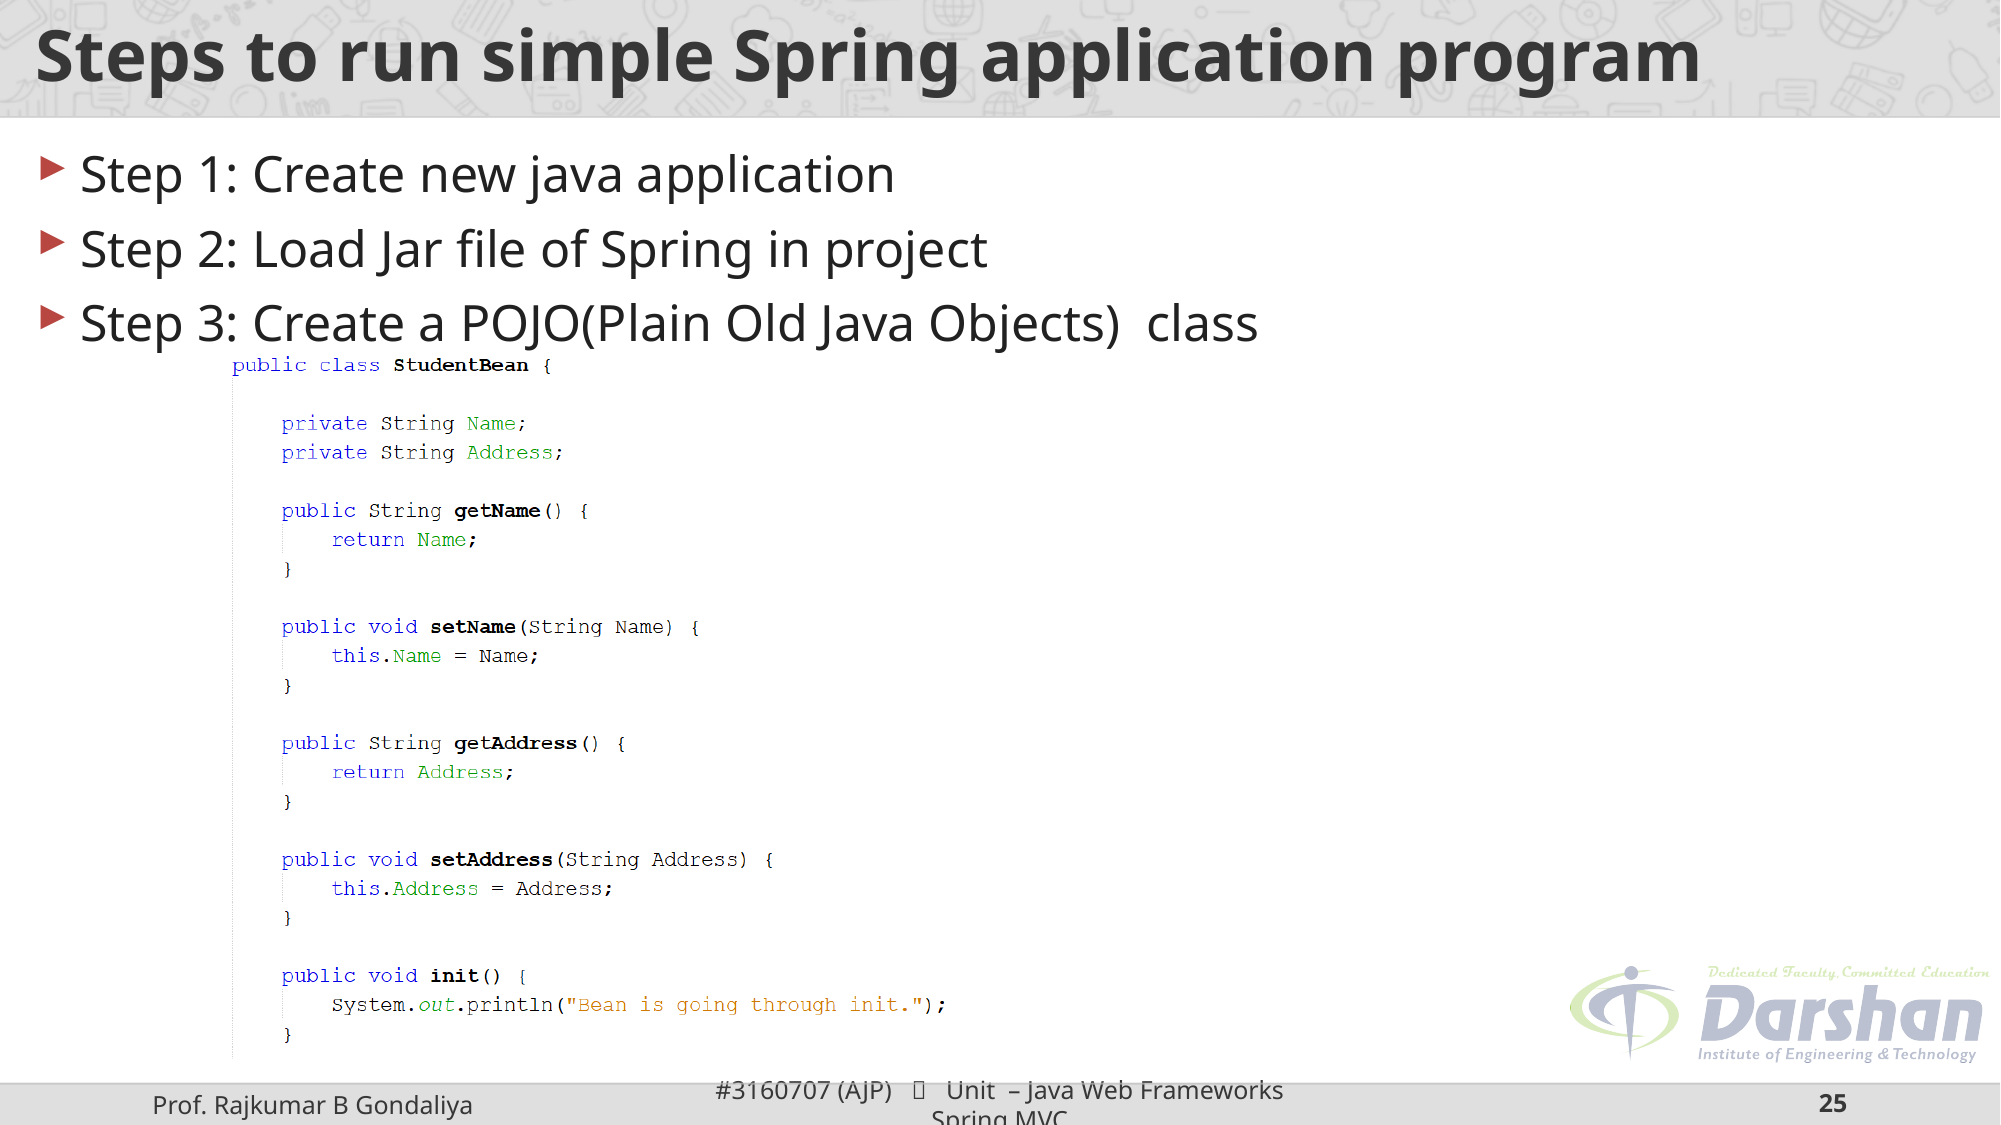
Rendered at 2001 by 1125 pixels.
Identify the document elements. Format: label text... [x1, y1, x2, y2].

picture [232, 355, 1056, 1059]
title Steps to run simple Spring application program [0, 0, 2000, 117]
list Step 1: Create new java application Step 2: Load Jar file of Spring in project Step 3: Create a POJO(Plain Old Java Objects) class [21, 141, 1979, 1059]
